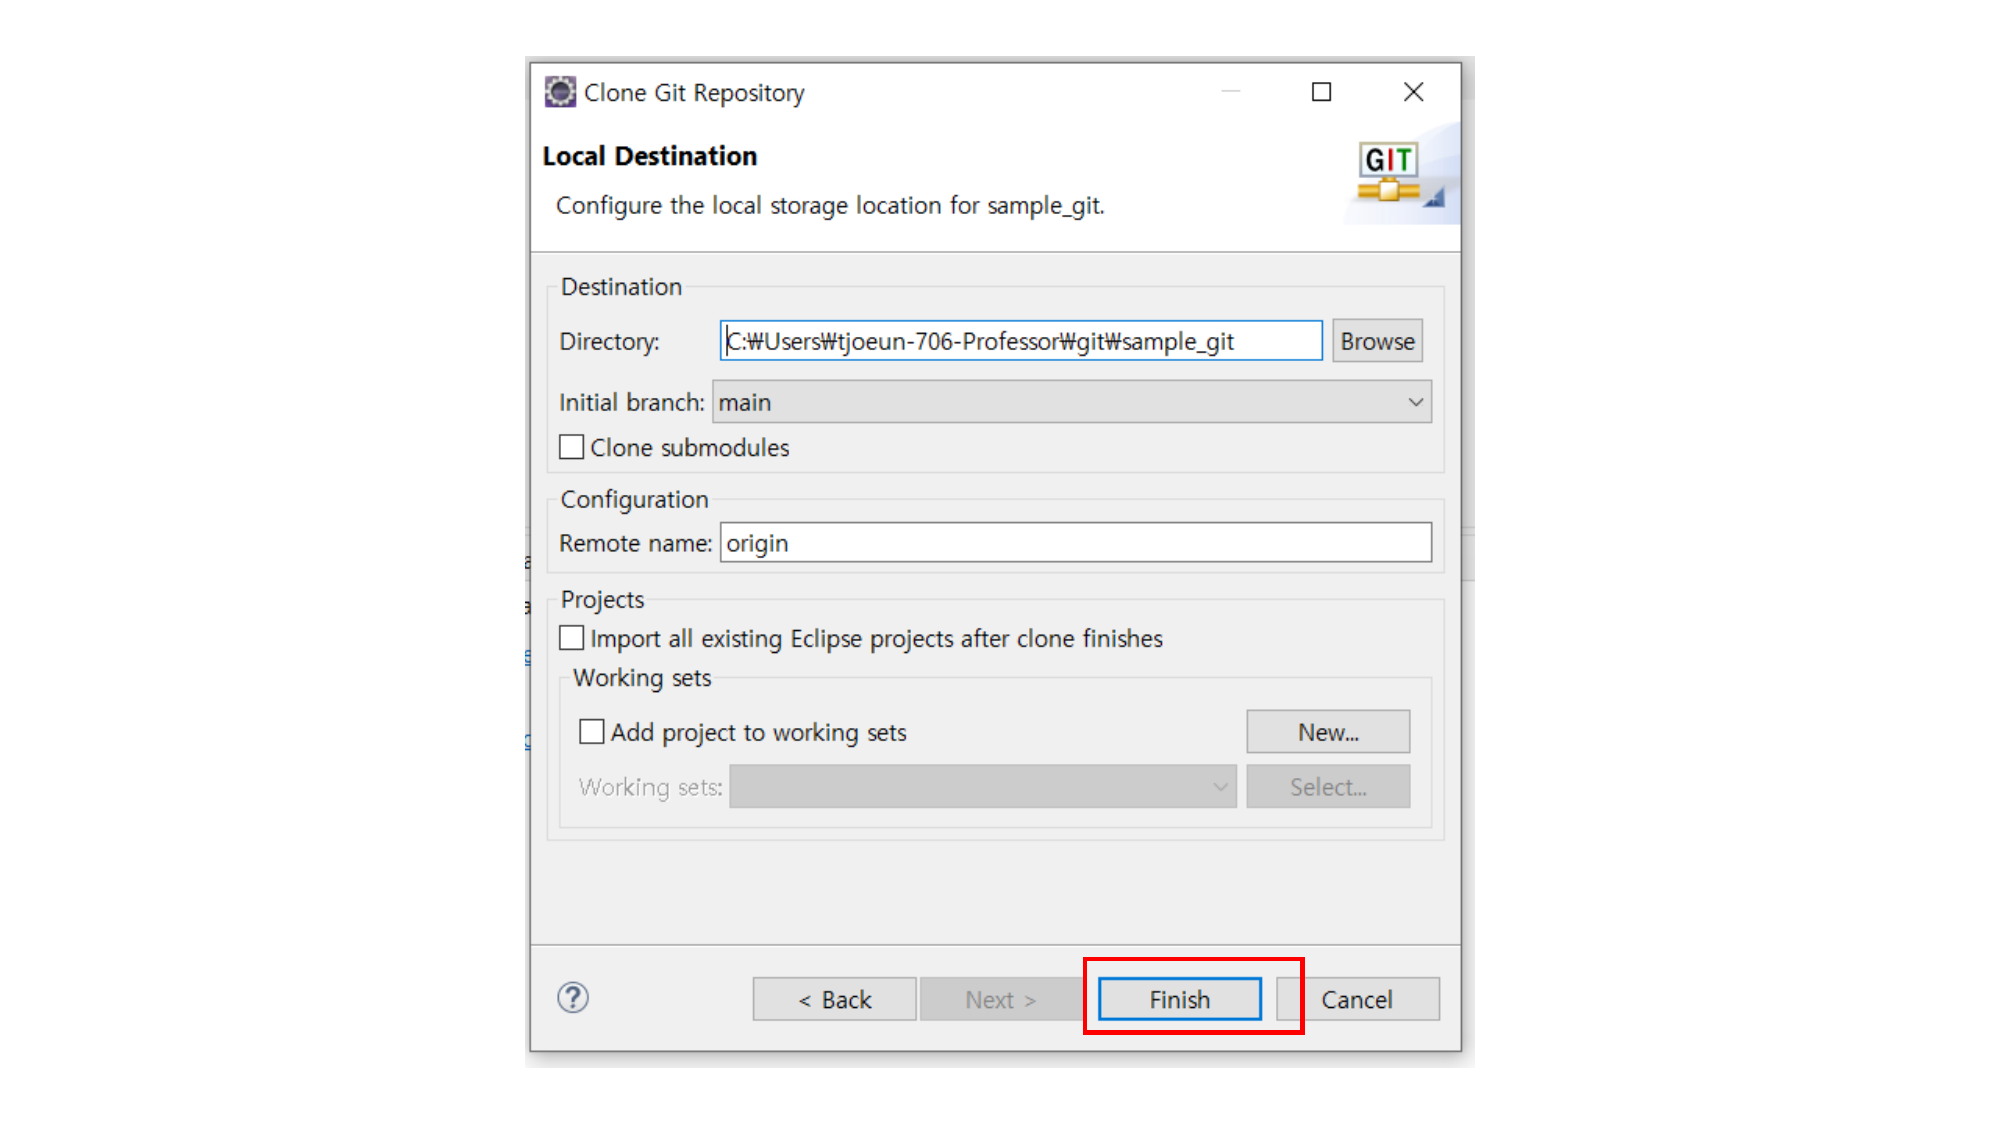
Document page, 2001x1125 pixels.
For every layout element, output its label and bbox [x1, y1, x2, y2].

picture [524, 56, 1475, 1068]
